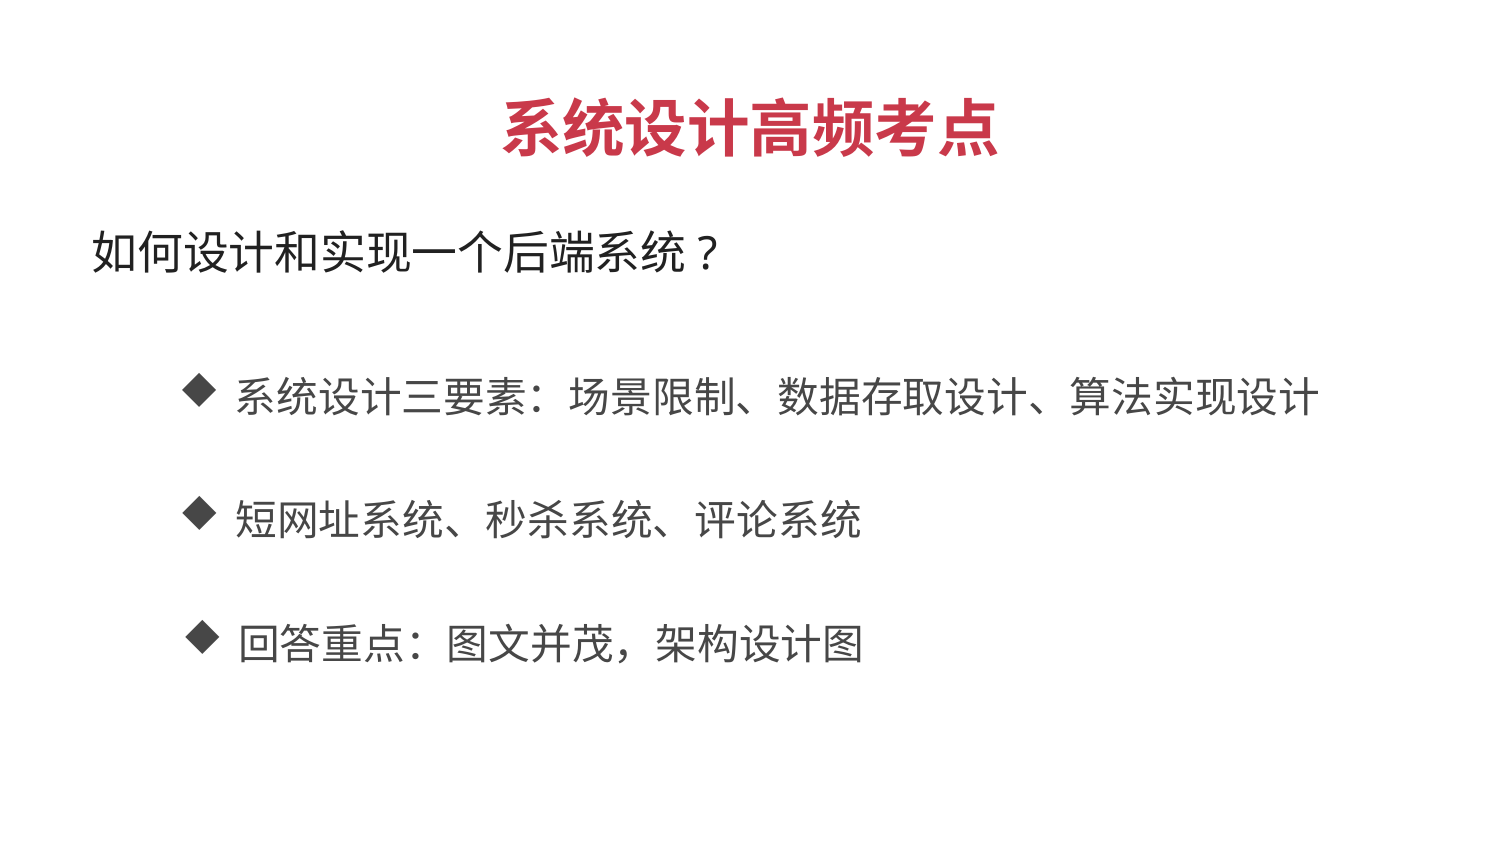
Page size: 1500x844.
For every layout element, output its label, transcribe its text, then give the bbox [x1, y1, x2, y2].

text_box 系统设计高频考点 [484, 81, 1016, 172]
text_box 短网址系统、秒杀系统、评论系统 [89, 486, 1495, 552]
text_box 系统设计三要素：场景限制、数据存取设计、算法实现设计 [88, 363, 1494, 428]
text_box 回答重点：图文并茂，架构设计图 [91, 610, 1497, 675]
list 如何设计和实现一个后端系统? [76, 208, 1427, 293]
